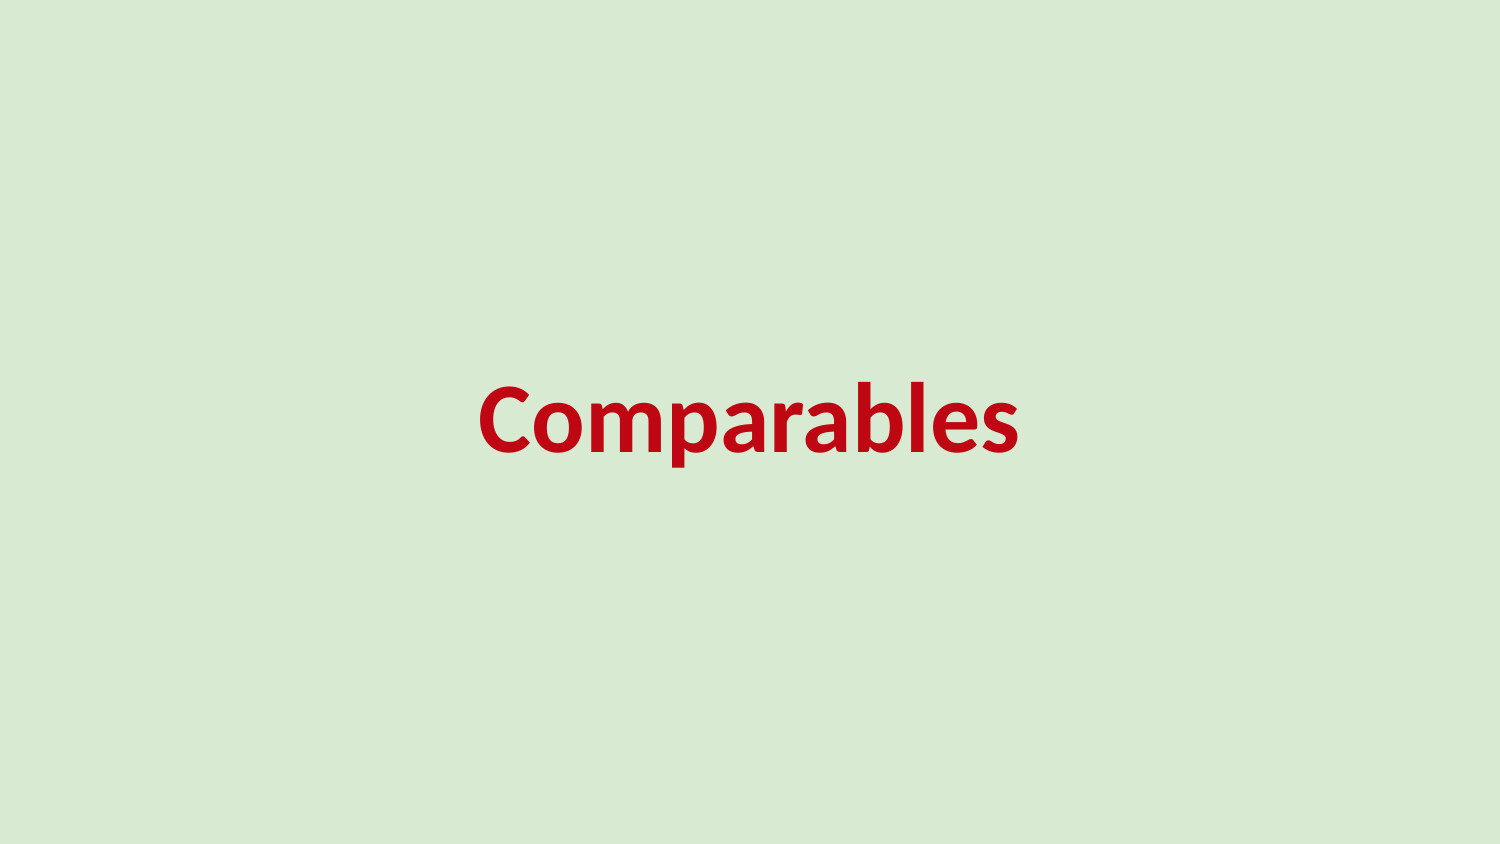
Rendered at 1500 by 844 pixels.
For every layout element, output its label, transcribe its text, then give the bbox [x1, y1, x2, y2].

title Comparables [100, 356, 1400, 488]
